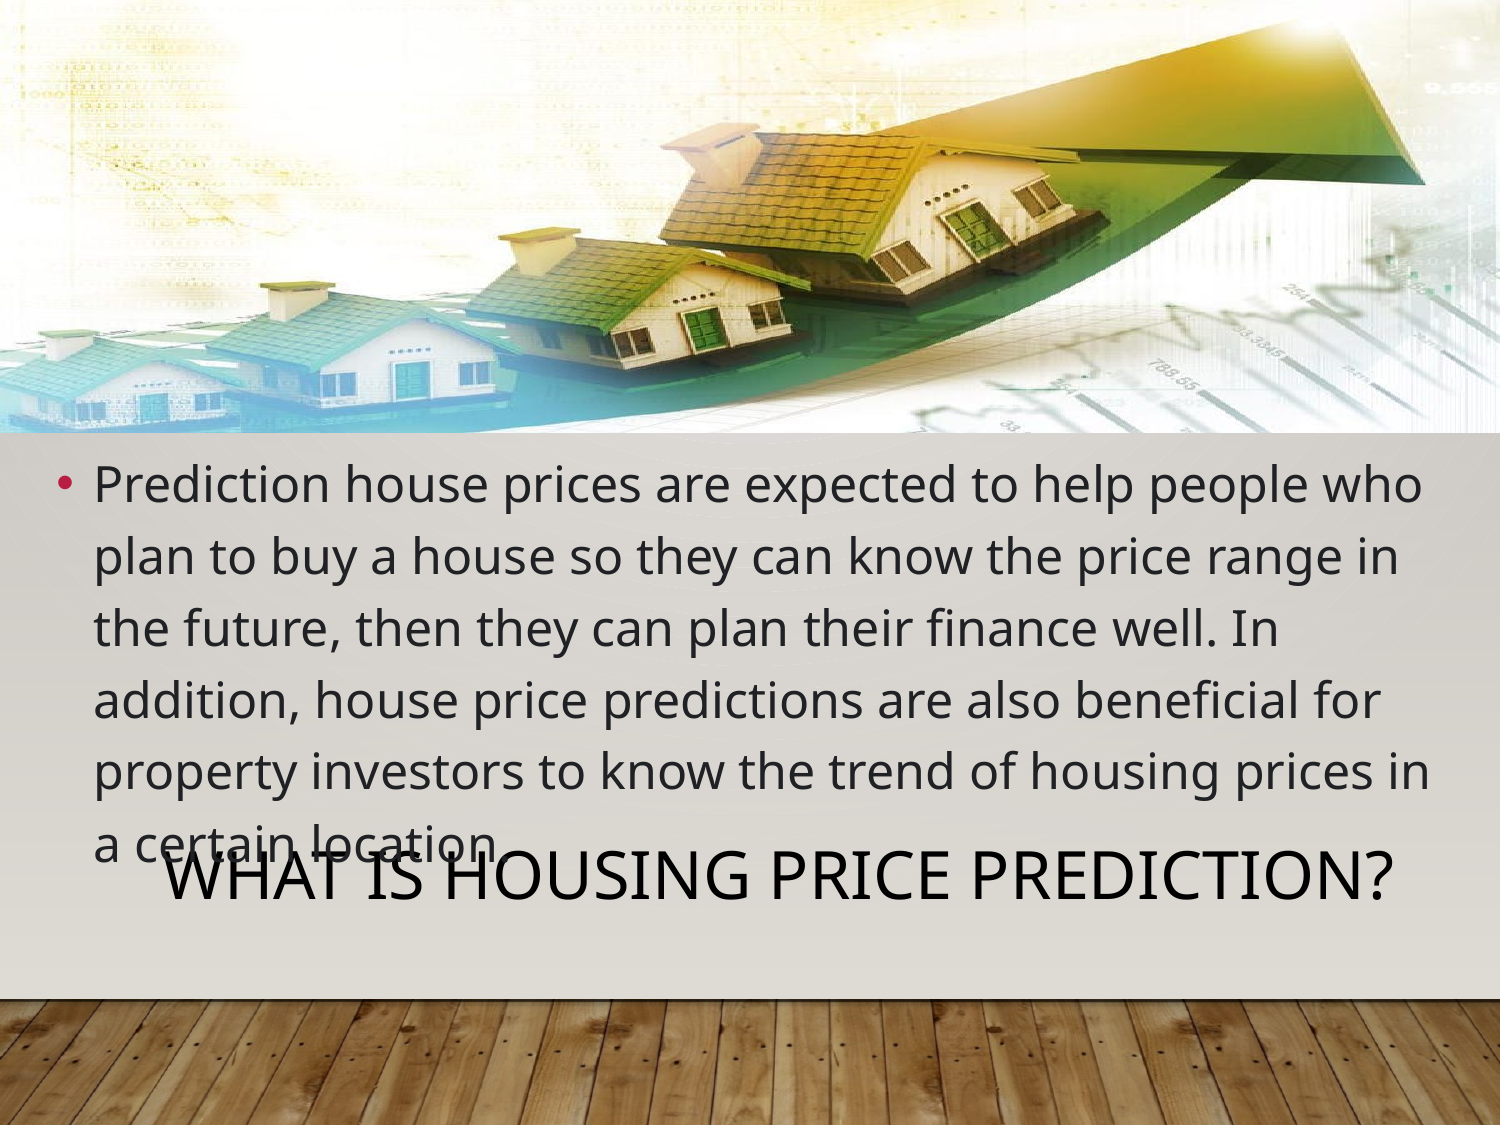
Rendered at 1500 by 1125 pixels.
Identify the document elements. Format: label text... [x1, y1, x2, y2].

list Prediction house prices are expected to help people who plan to buy a house so they can know the price range in the future, then they can plan their finance well. In addition, house price predictions are also beneficial for property investors to know the trend of housing prices in a certain location. [41, 433, 1459, 1003]
title What is Housing Price Prediction? [147, 1003, 1447, 1022]
picture [0, 999, 1500, 1125]
picture [0, 0, 1500, 433]
